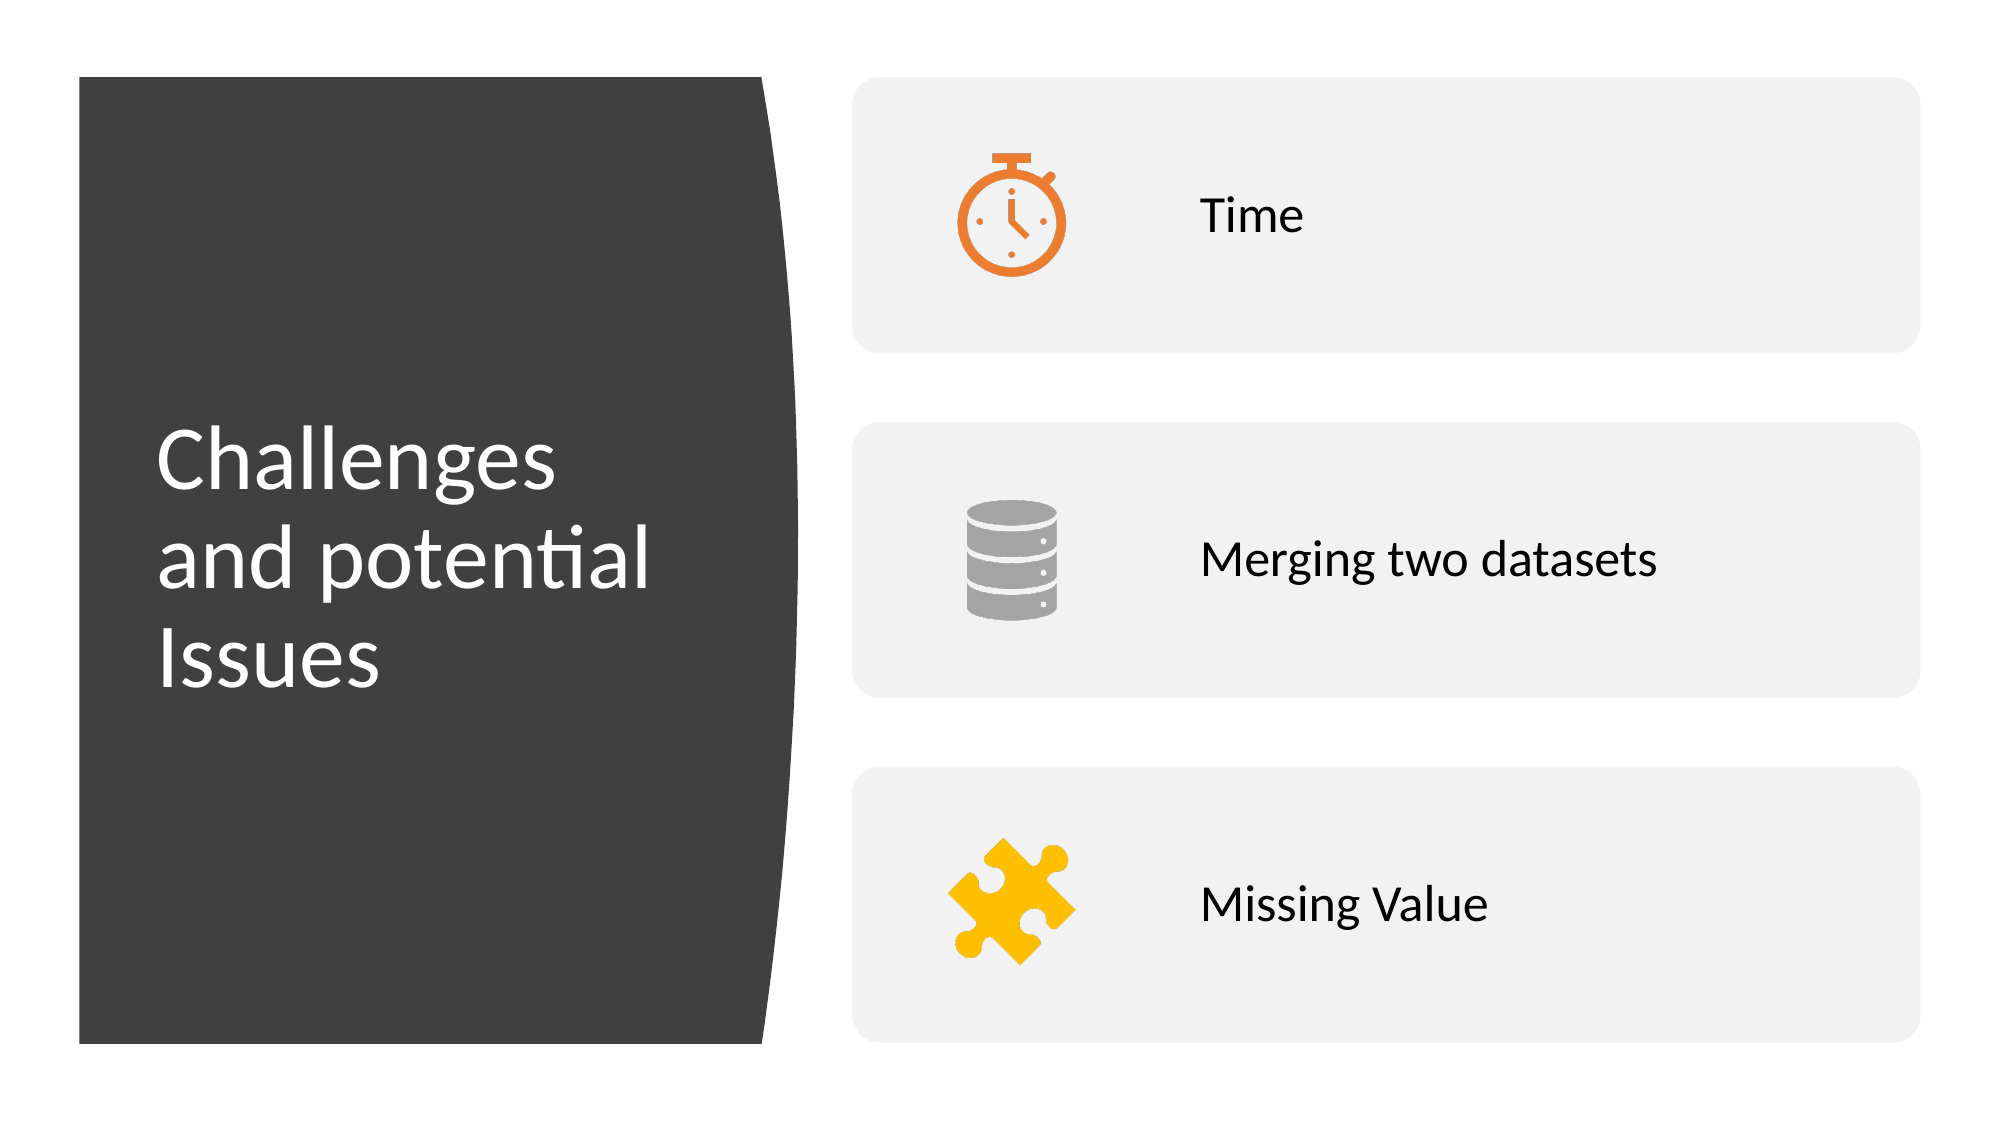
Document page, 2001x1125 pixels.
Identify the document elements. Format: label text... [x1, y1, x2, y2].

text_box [851, 77, 1921, 1043]
title Challenges and potential Issues [141, 166, 702, 953]
text_box [79, 77, 799, 1044]
